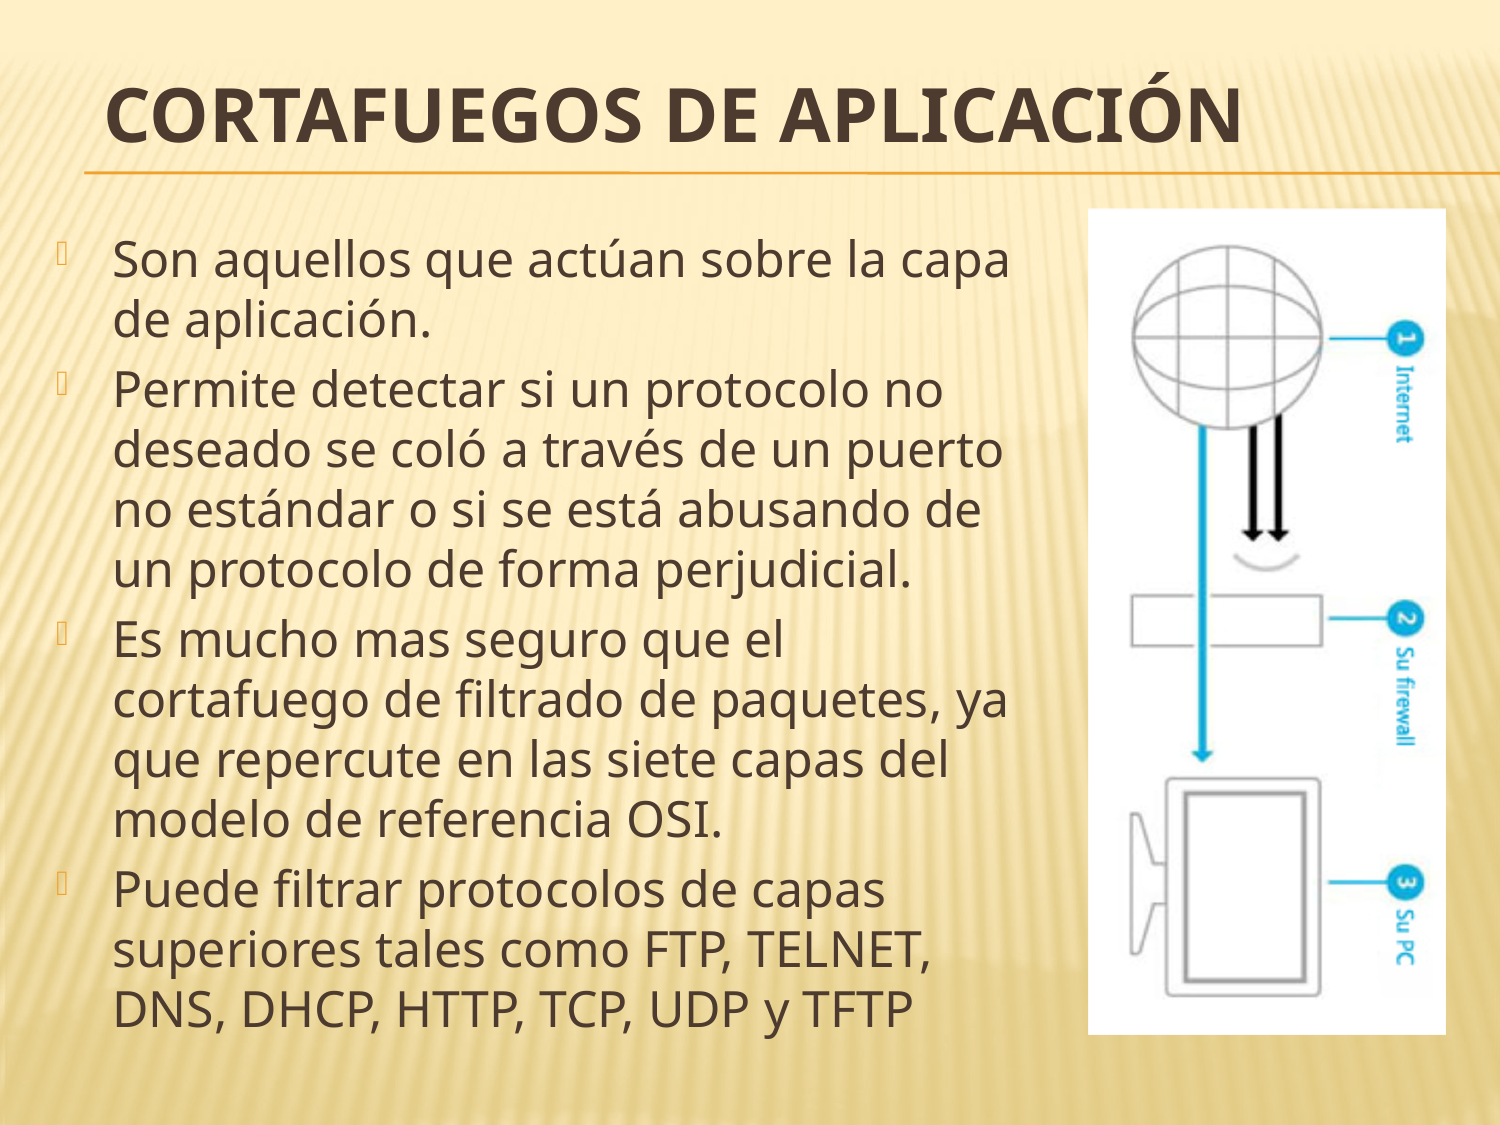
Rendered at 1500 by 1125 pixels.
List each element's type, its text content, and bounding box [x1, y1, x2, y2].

title Cortafuegos de aplicación [88, 19, 1439, 207]
picture [852, 210, 1500, 801]
picture [1089, 812, 1445, 1034]
list Son aquellos que actúan sobre la capa de aplicación. Permite detectar si un protocolo no deseado se coló a través de un puerto no estándar o si se está abusando de un protocolo de forma perjudicial. Es mucho mas seguro que el cortafuego de filtrado de paquetes, ya que repercute en las siete capas del modelo de referencia OSI. Puede filtrar protocolos de capas superiores tales como FTP, TELNET, DNS, DHCP, HTTP, TCP, UDP y TFTP [41, 219, 1034, 1083]
